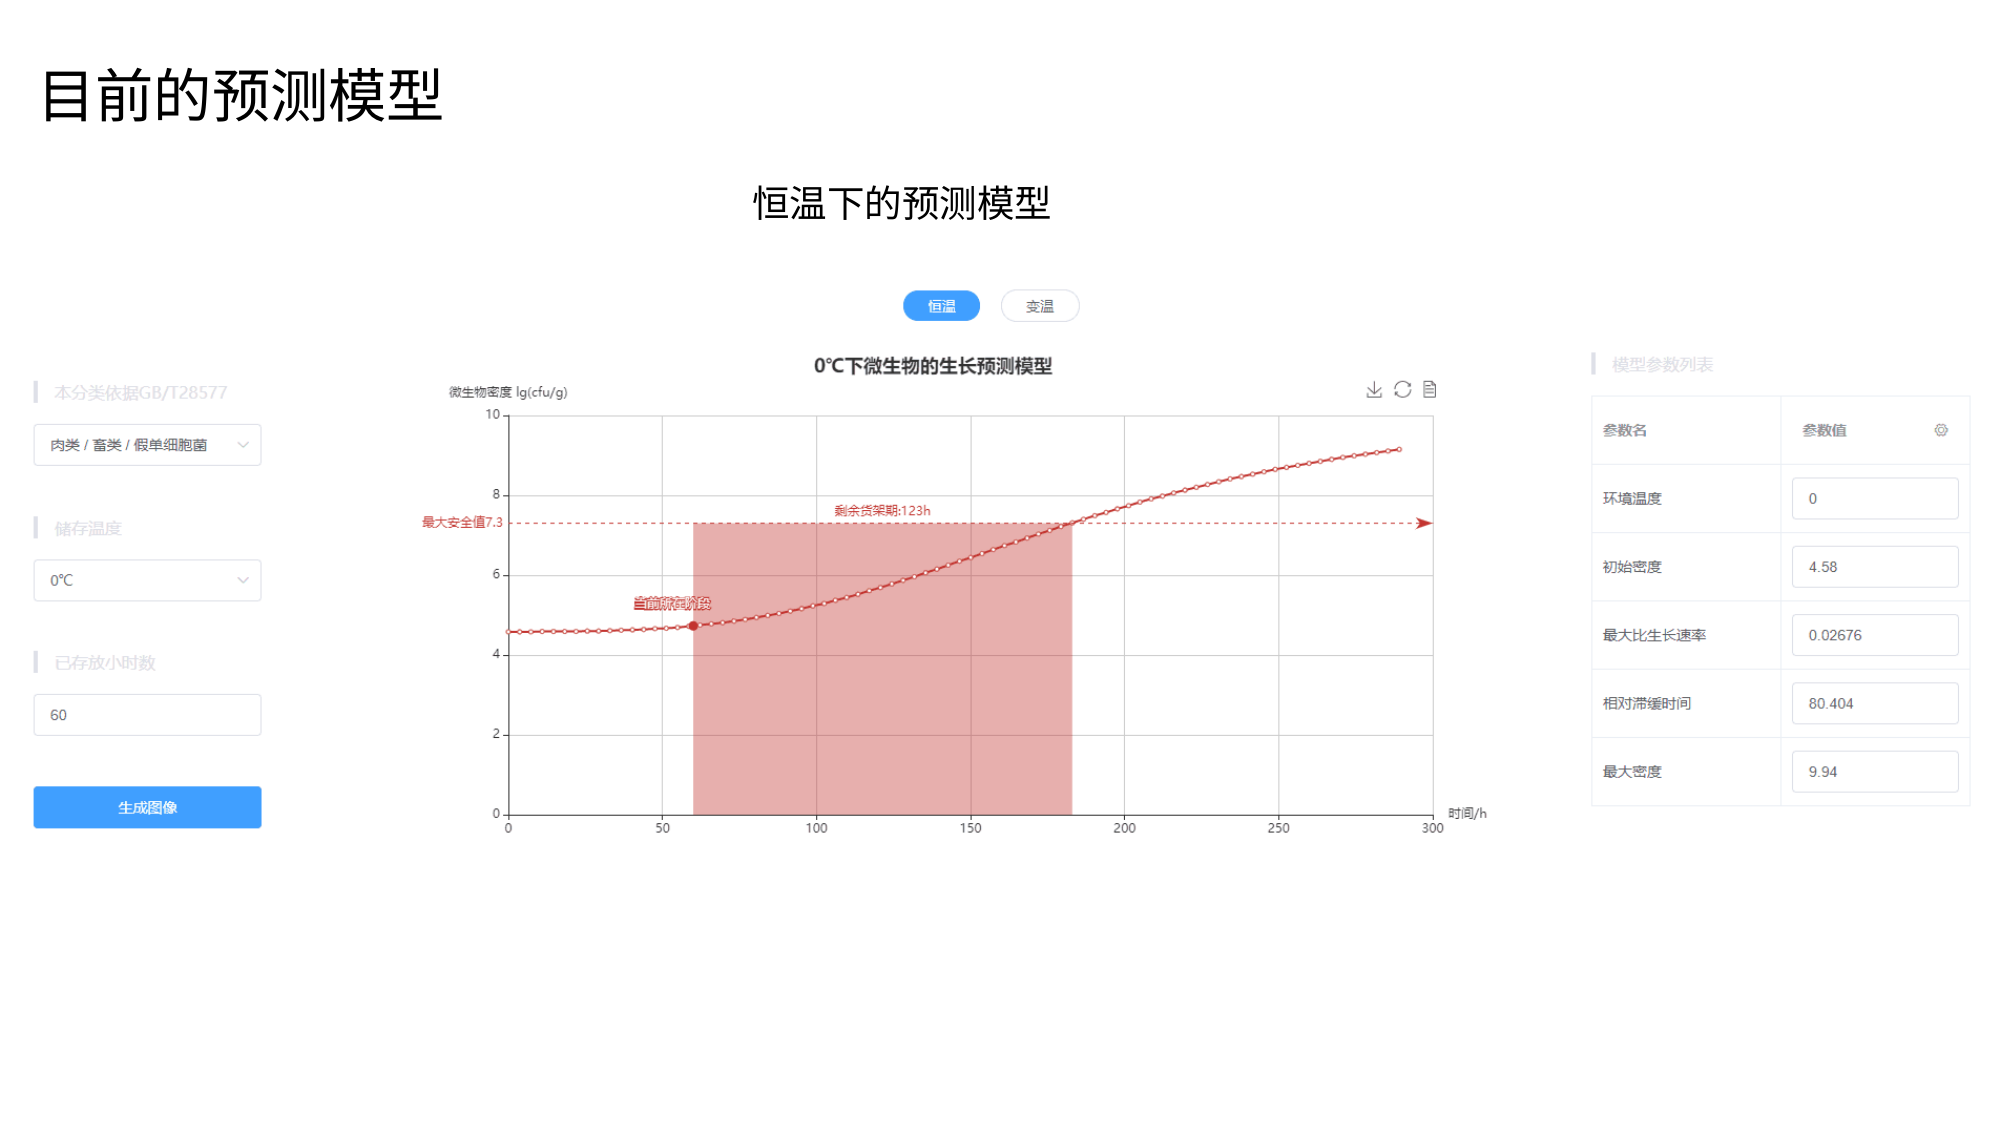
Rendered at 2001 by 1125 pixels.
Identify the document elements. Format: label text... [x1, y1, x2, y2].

text_box 恒温下的预测模型 [737, 172, 1313, 232]
text_box 目前的预测模型 [22, 51, 509, 137]
text_box [737, 162, 1755, 222]
picture [0, 260, 2000, 1125]
